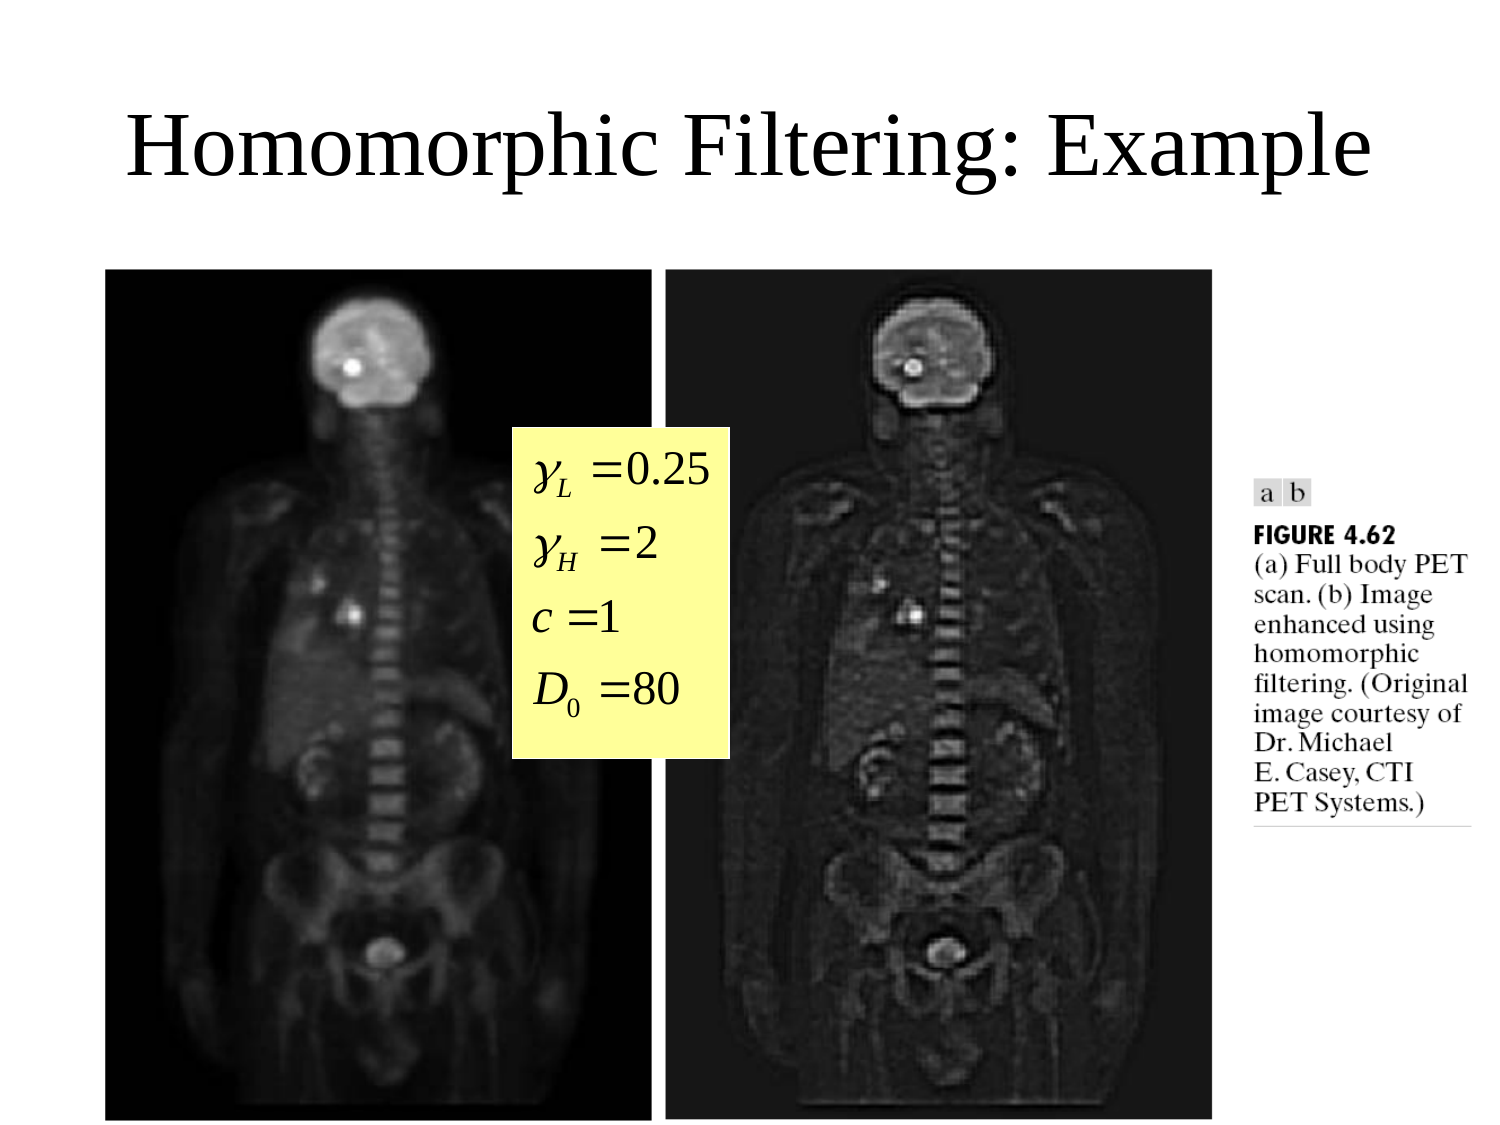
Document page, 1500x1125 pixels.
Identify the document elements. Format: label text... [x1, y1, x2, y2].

picture [1247, 474, 1500, 836]
title Homomorphic Filtering: Example [75, 45, 1425, 233]
text_box [108, 233, 1399, 487]
picture [99, 262, 1220, 1125]
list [524, 437, 719, 729]
